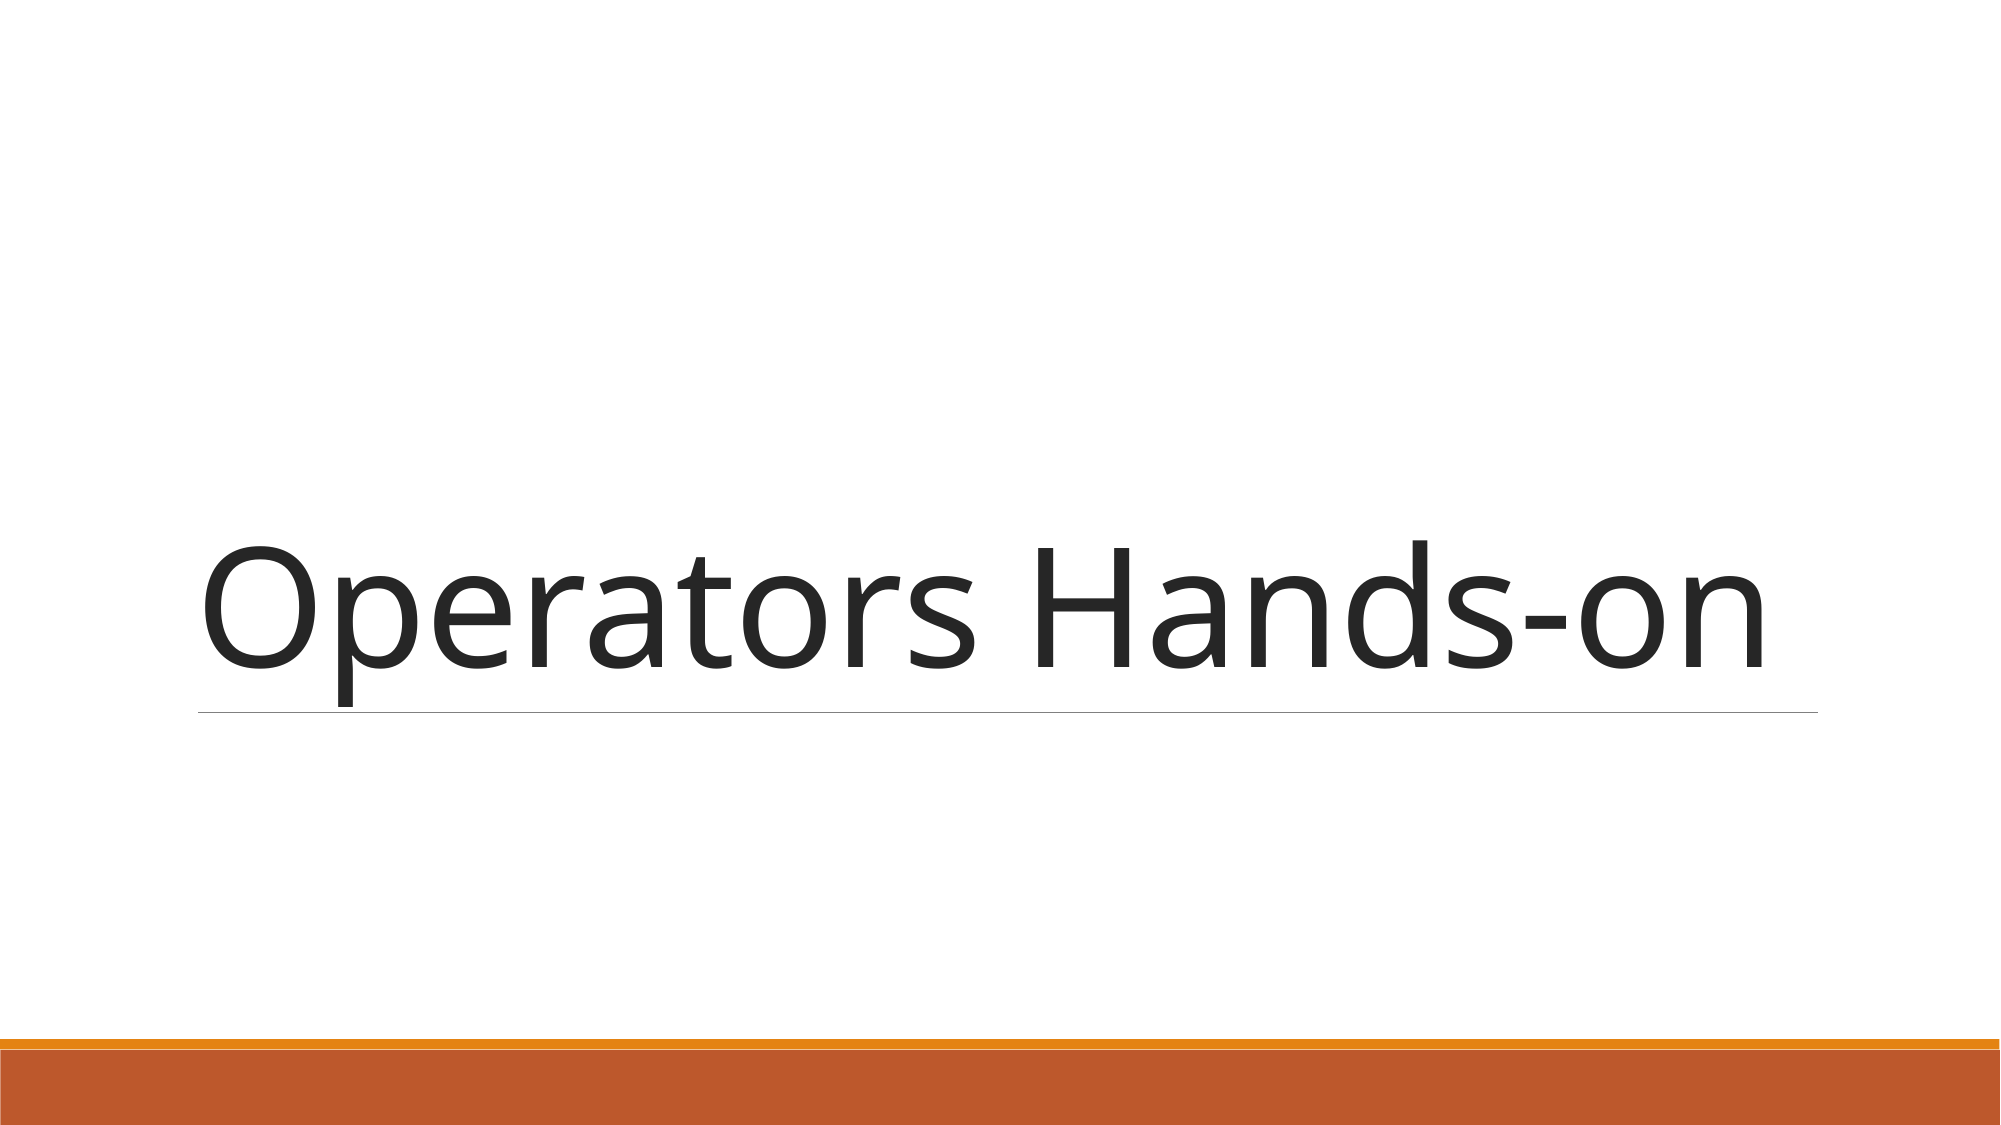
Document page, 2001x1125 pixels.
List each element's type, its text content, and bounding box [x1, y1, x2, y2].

title Operators Hands-on [180, 124, 1830, 710]
